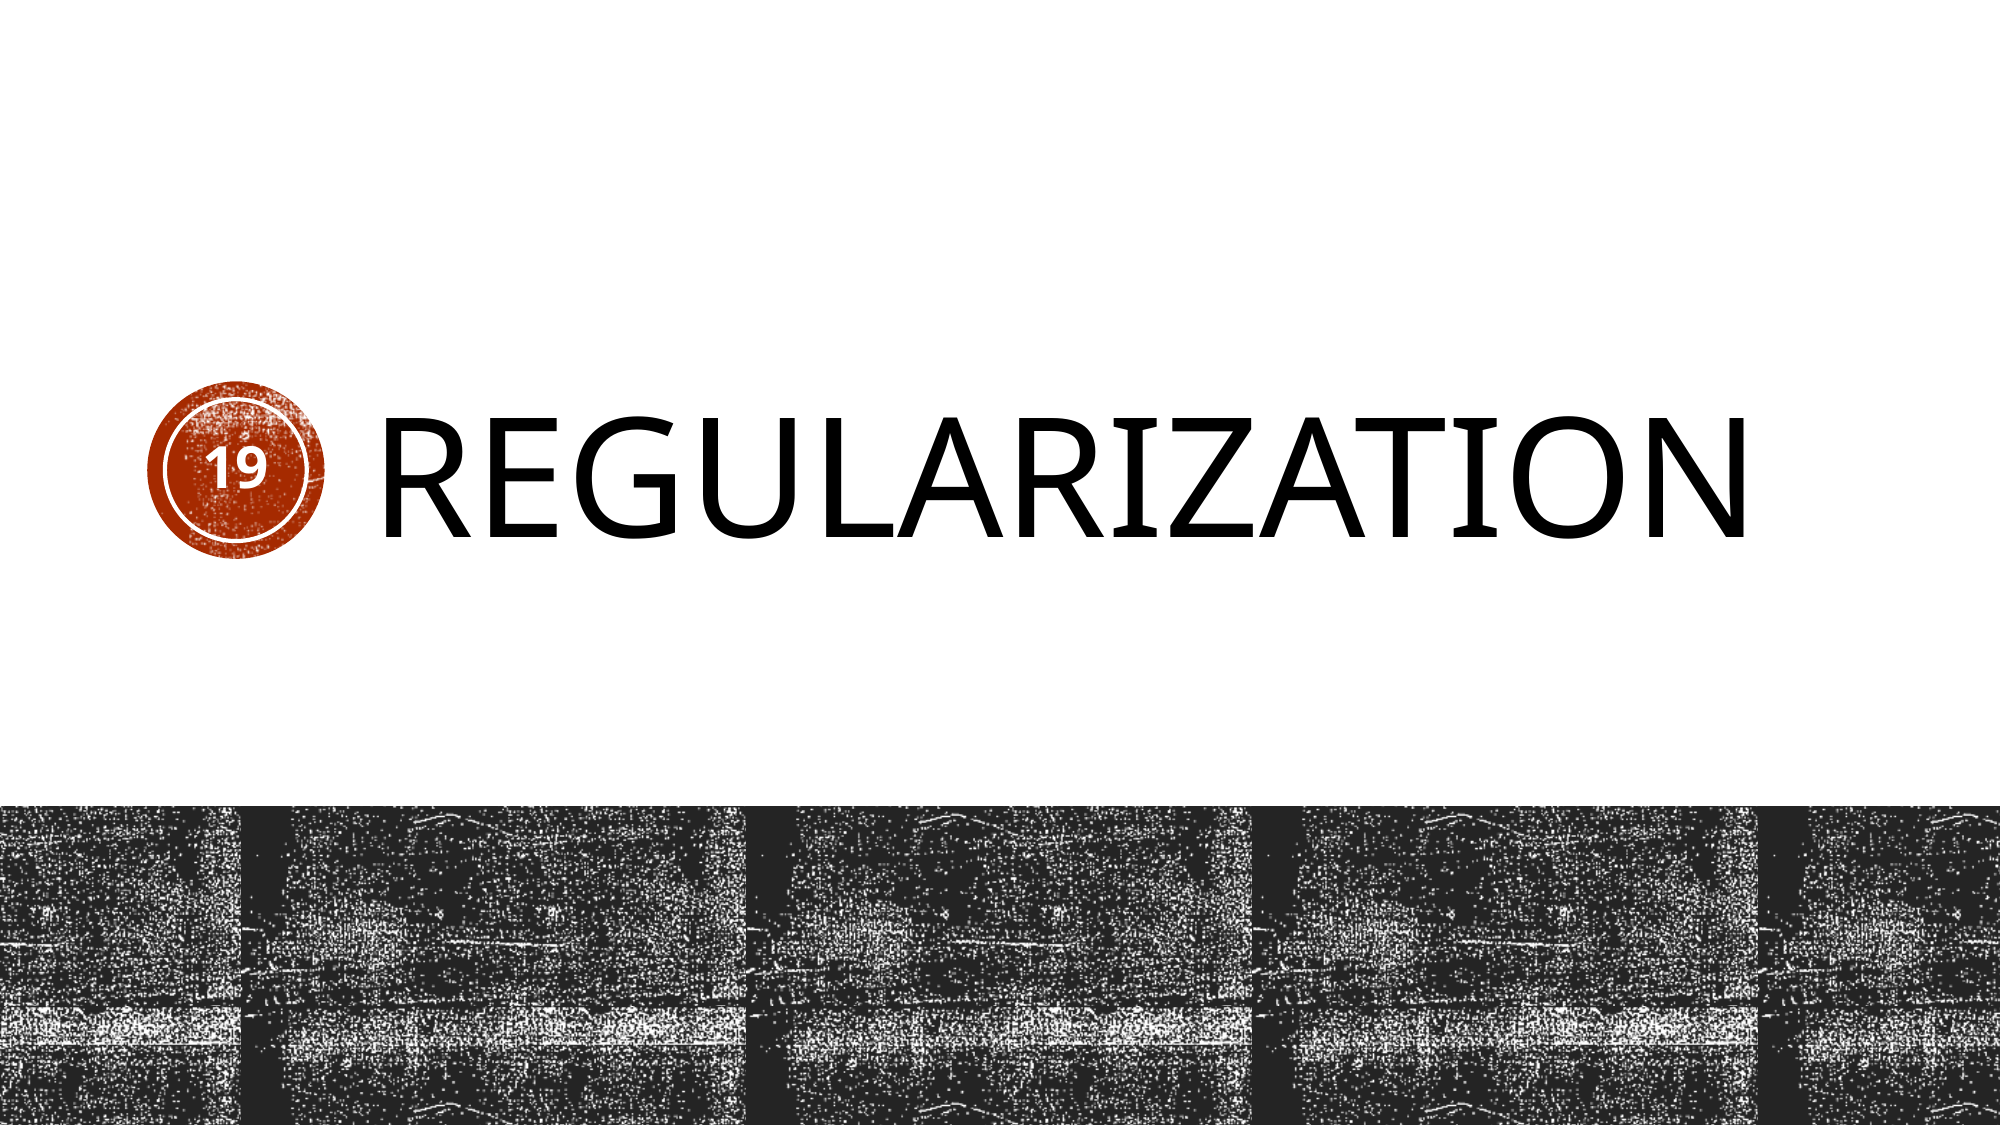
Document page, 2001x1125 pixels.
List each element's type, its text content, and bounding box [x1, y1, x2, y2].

slide_number 19 [138, 411, 334, 530]
footer [358, 1028, 1397, 1089]
title Regularization [355, 201, 1878, 779]
